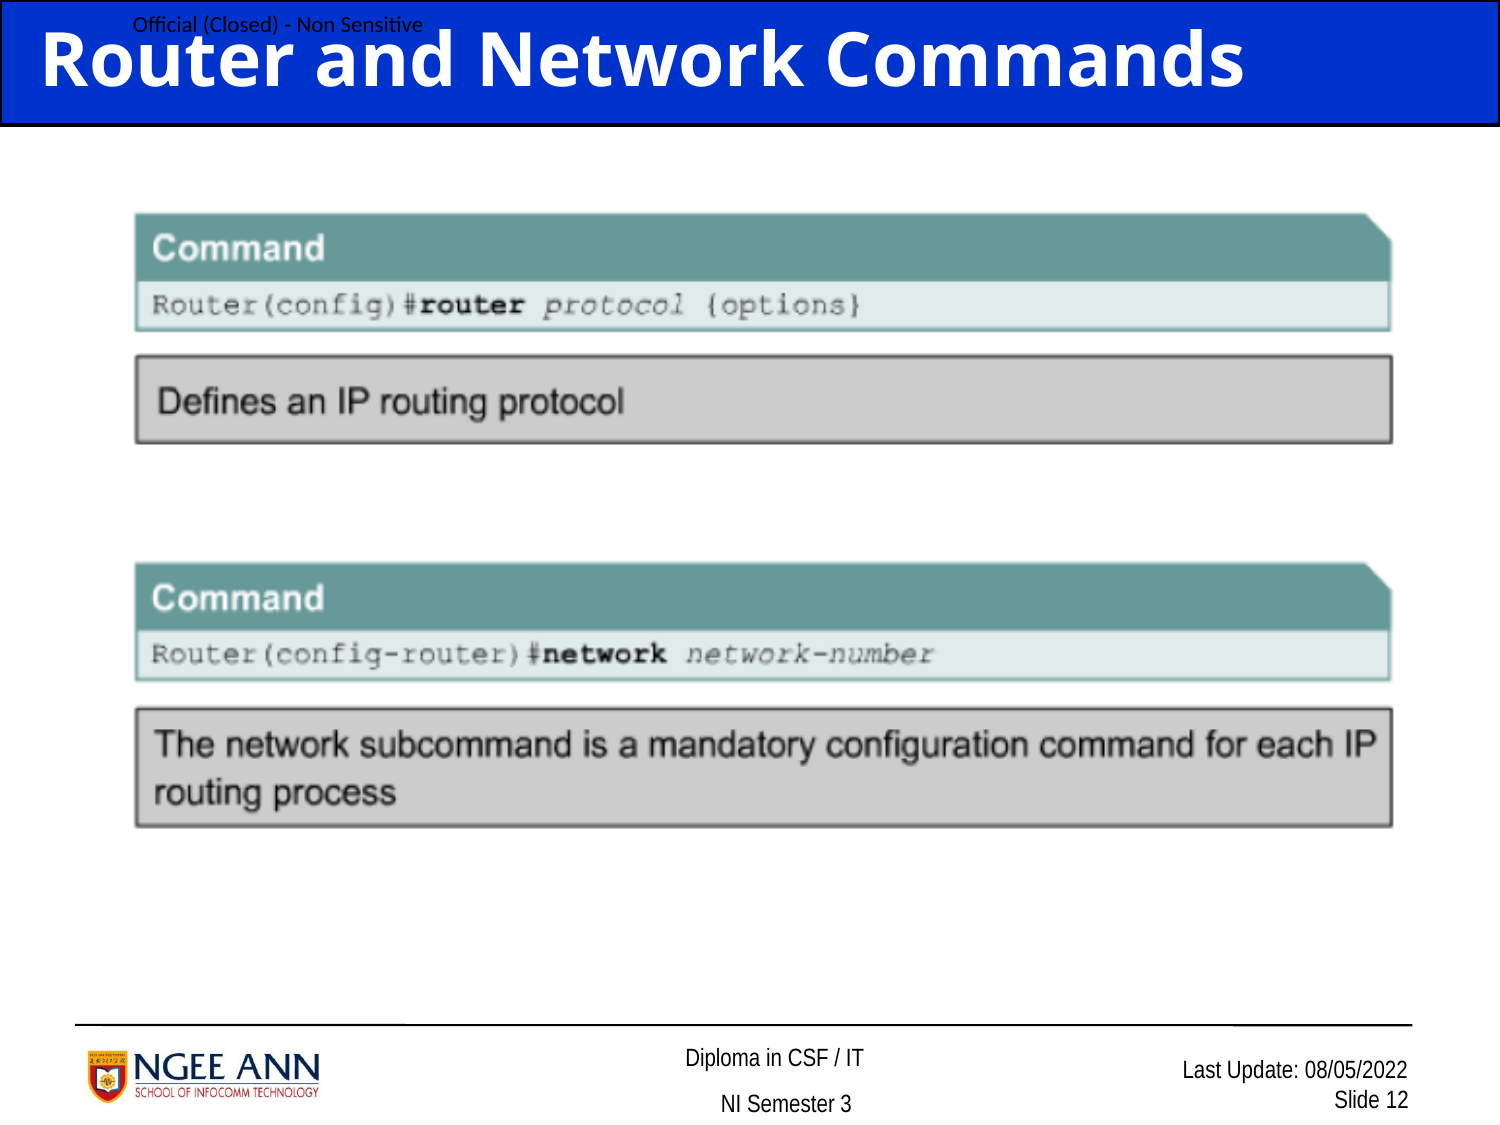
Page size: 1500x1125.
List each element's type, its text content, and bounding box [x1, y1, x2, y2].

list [119, 187, 1413, 856]
picture [62, 1028, 344, 1125]
title Router and Network Commands [24, 0, 1500, 113]
